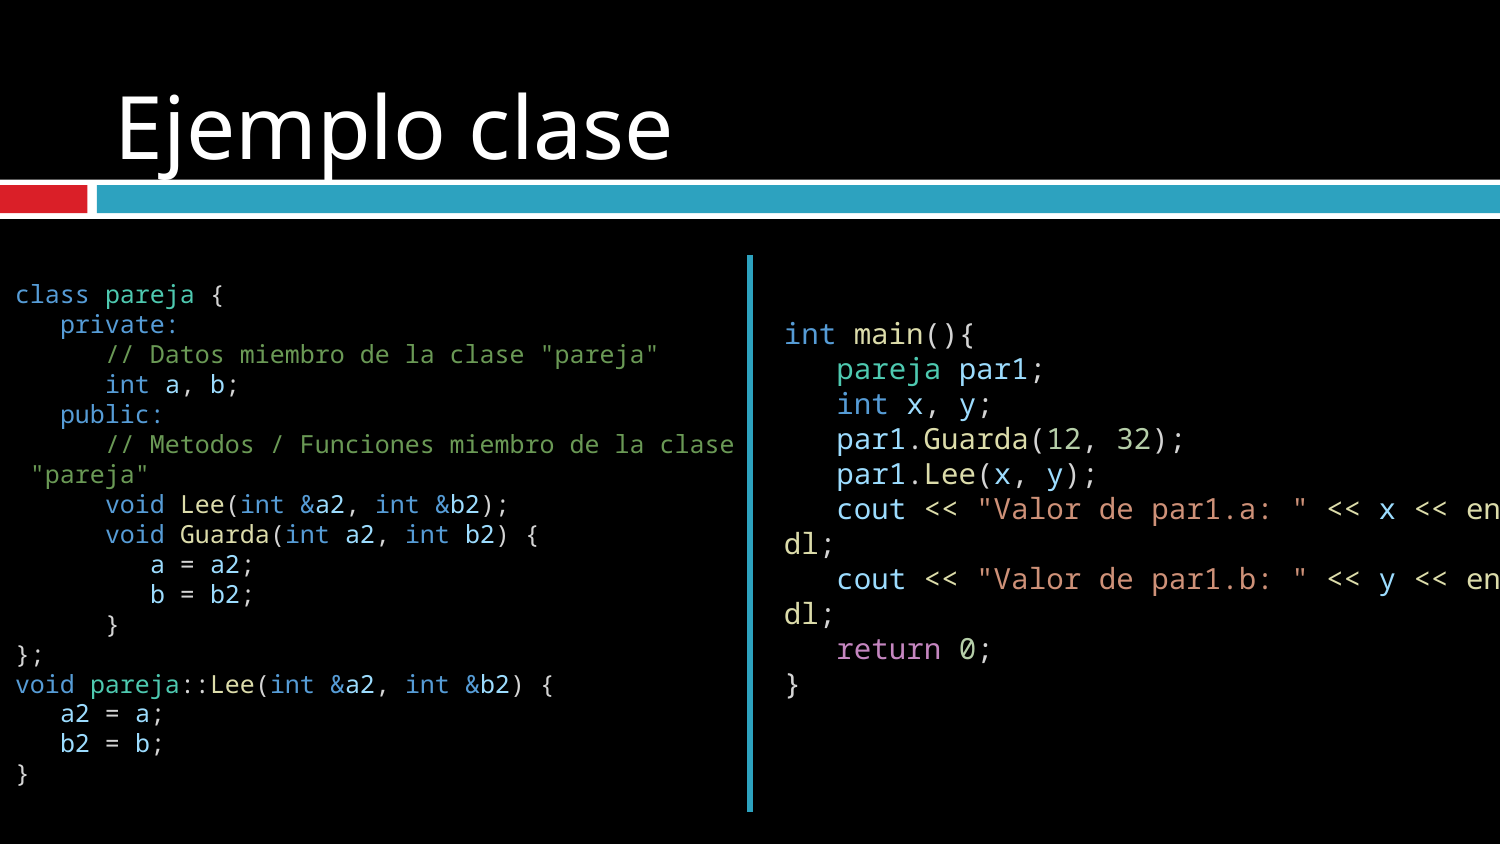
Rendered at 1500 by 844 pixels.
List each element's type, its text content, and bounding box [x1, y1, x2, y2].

text_box int main(){ pareja par1; int x, y; par1.Guarda(12, 32); par1.Lee(x, y); cout << "Valor de par1.a: " << x << endl; cout << "Valor de par1.b: " << y << endl; return 0; } [768, 308, 1500, 708]
title Ejemplo clase [99, 19, 1438, 185]
text_box class pareja { private: // Datos miembro de la clase "pareja" int a, b; public: // Metodos / Funciones miembro de la clase "pareja" void Lee(int &a2, int &b2); void Guarda(int a2, int b2) { a = a2; b = b2; } }; void pareja::Lee(int &a2, int &b2) { a2 = a; b2 = b; } [0, 271, 742, 796]
